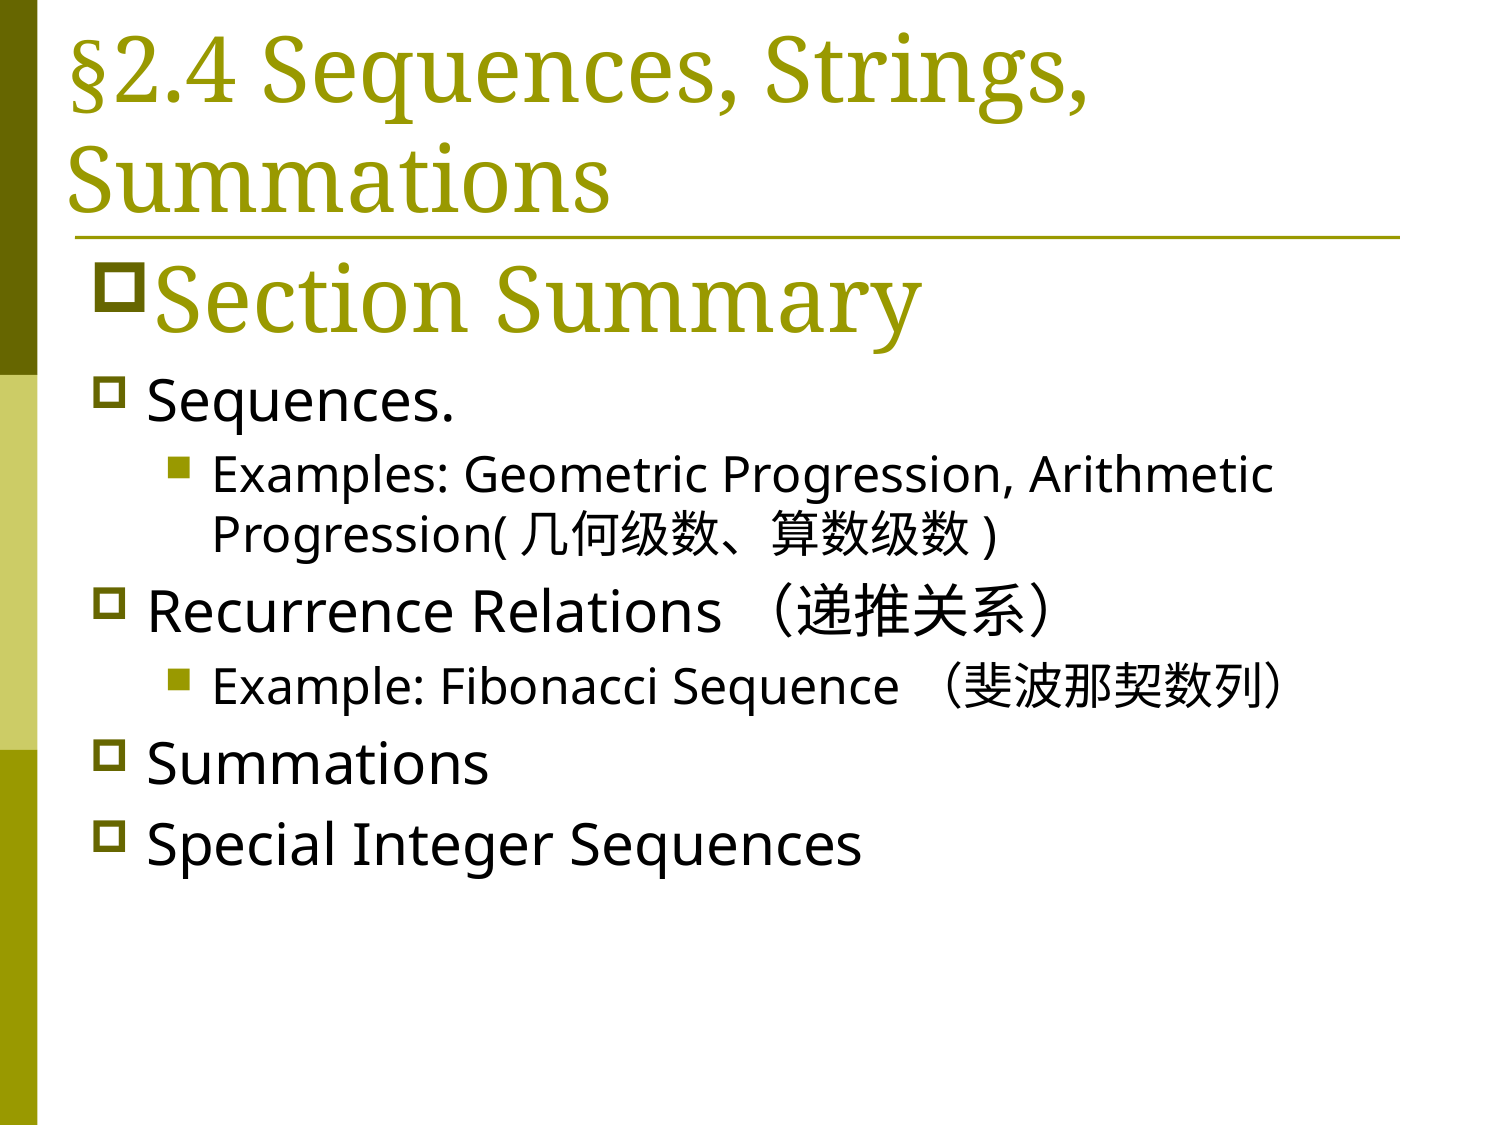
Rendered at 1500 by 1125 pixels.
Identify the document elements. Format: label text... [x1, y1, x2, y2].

list Section Summary Sequences. Examples: Geometric Progression, Arithmetic Progression(几何级数、算数级数) Recurrence Relations（递推关系） Example: Fibonacci Sequence（斐波那契数列） Summations Special Integer Sequences [74, 233, 1425, 977]
title §2.4 Sequences, Strings, Summations [50, 6, 1500, 239]
